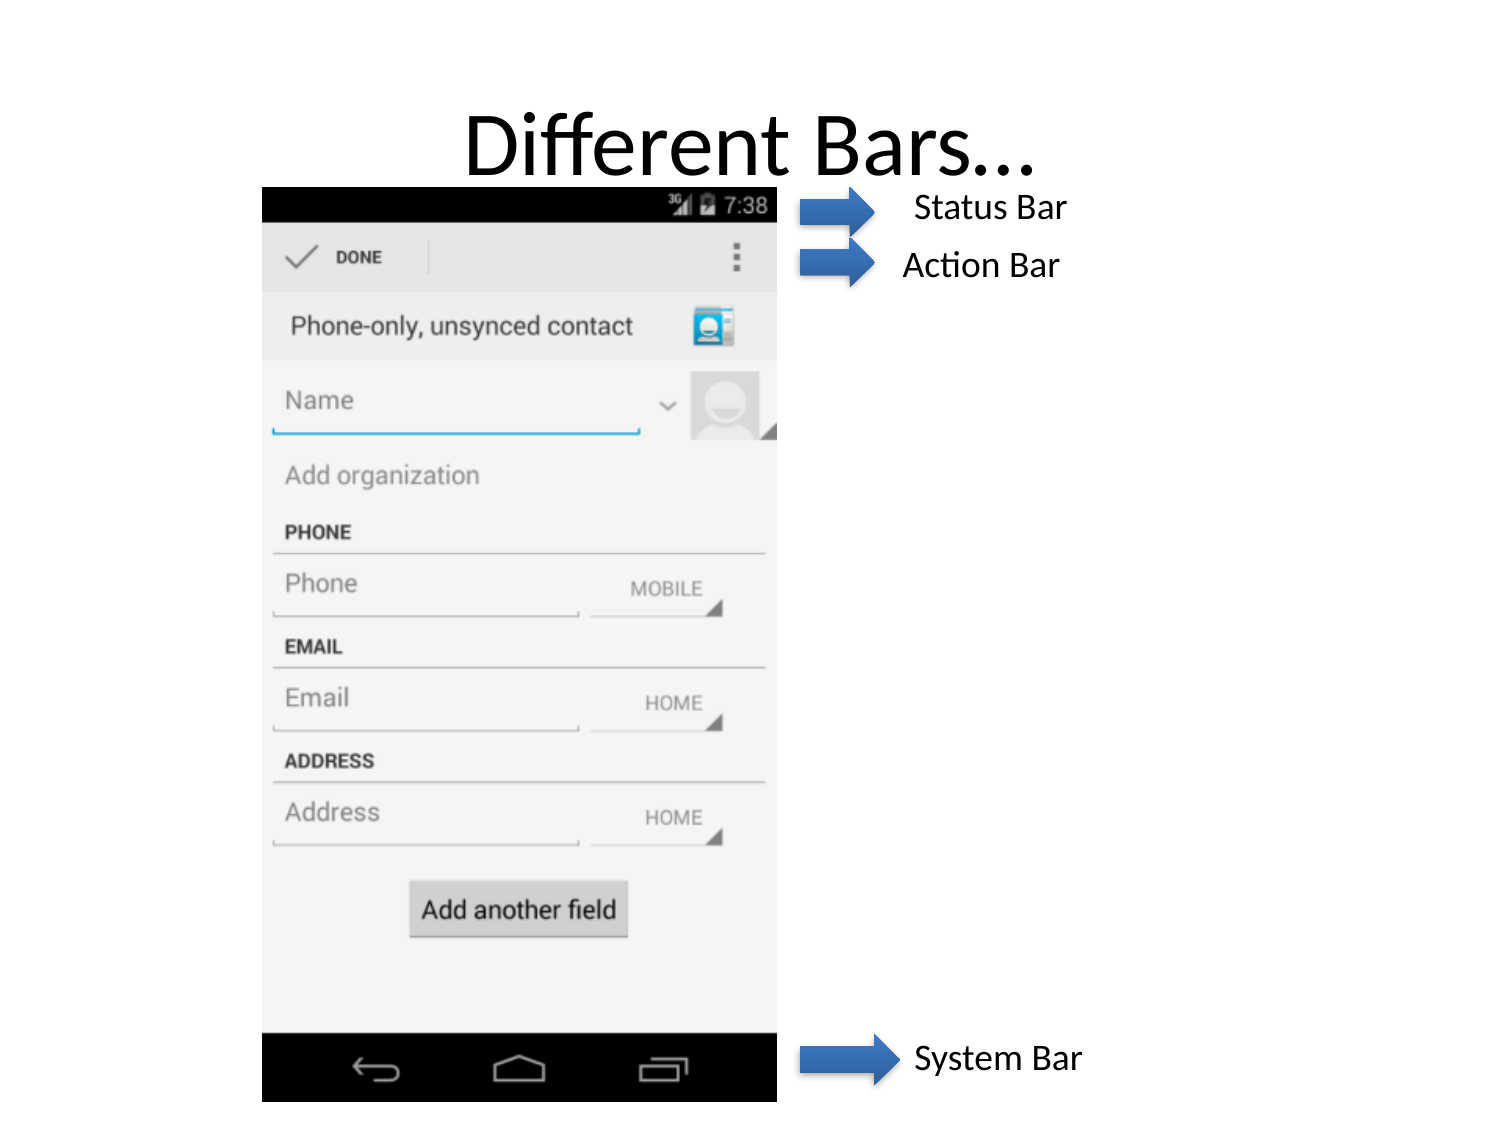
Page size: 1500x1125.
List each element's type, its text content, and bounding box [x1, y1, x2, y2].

text_box System Bar [914, 1033, 1213, 1079]
picture [262, 187, 777, 1102]
text_box [799, 187, 875, 237]
text_box Status Bar [914, 182, 1152, 228]
text_box [799, 237, 875, 288]
text_box [800, 1033, 901, 1086]
title Different Bars… [75, 45, 1425, 233]
text_box Action Bar [902, 239, 1164, 285]
